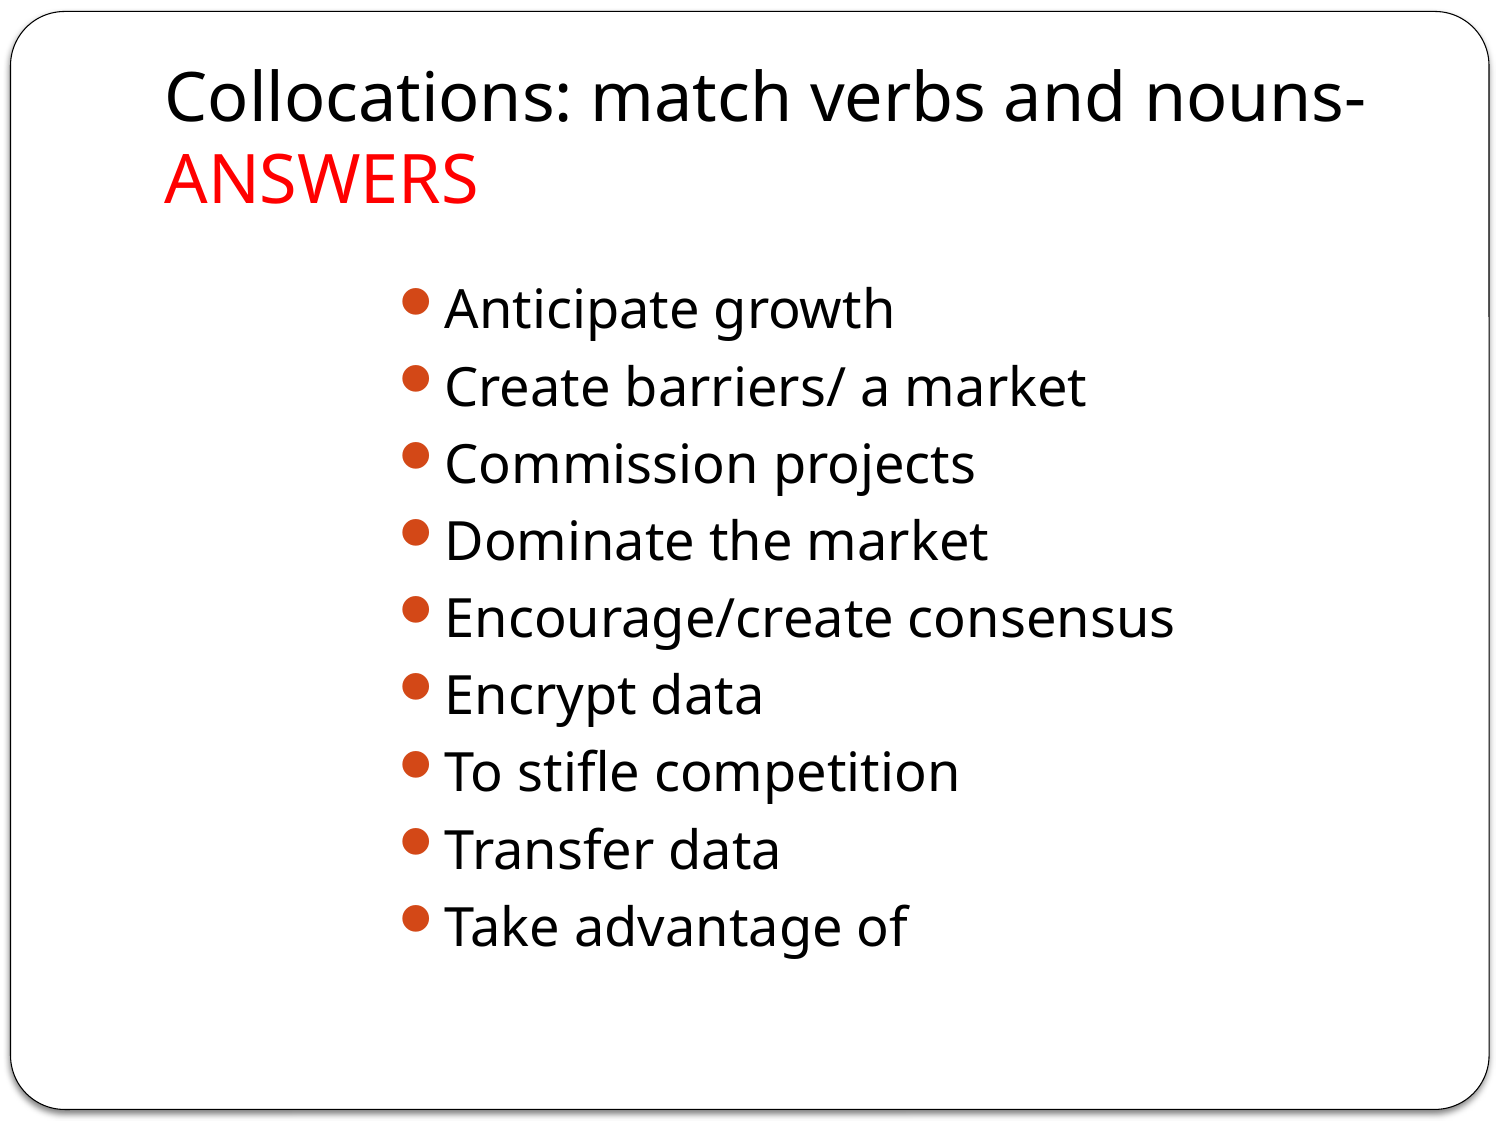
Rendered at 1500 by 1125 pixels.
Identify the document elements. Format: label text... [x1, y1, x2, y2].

title Collocations: match verbs and nouns- ANSWERS [150, 45, 1425, 233]
list Anticipate growth Create barriers/ a market Commission projects Dominate the market Encourage/create consensus Encrypt data To stifle competition Transfer data Take advantage of [383, 267, 1223, 1018]
